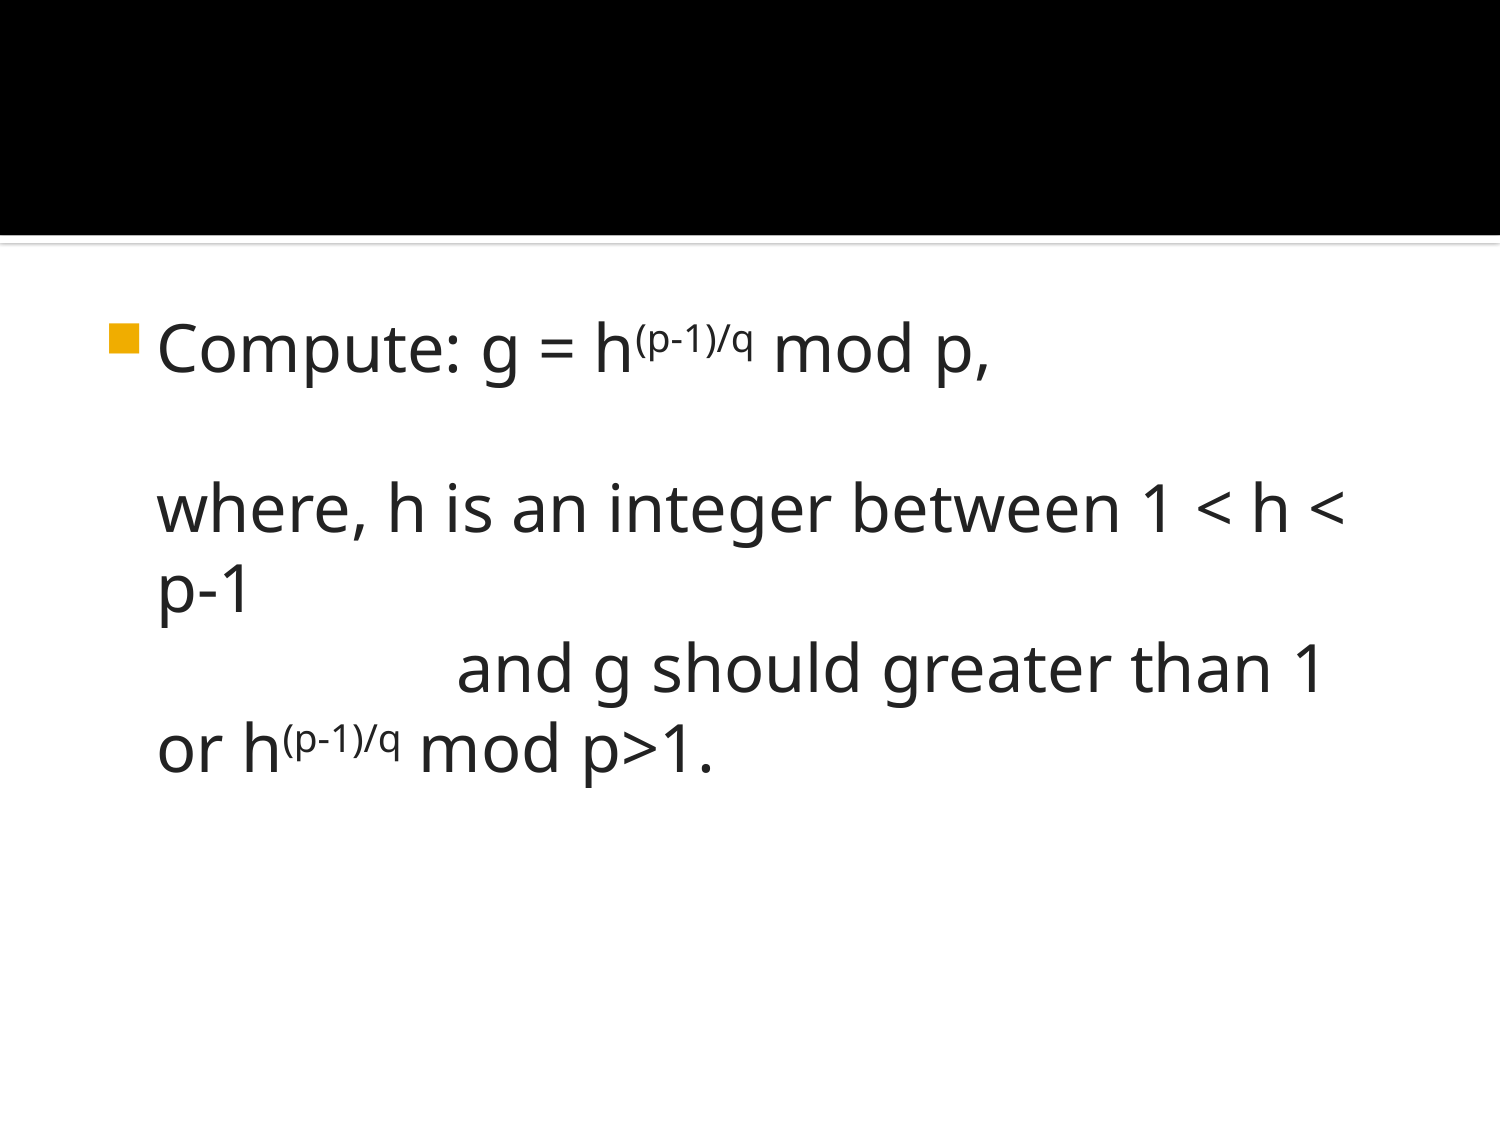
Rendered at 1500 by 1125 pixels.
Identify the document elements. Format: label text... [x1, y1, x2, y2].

list Compute: g = h(p-1)/q mod p, where, h is an integer between 1 < h < p-1 and g should greater than 1 or h(p-1)/q mod p>1. [75, 291, 1425, 1050]
